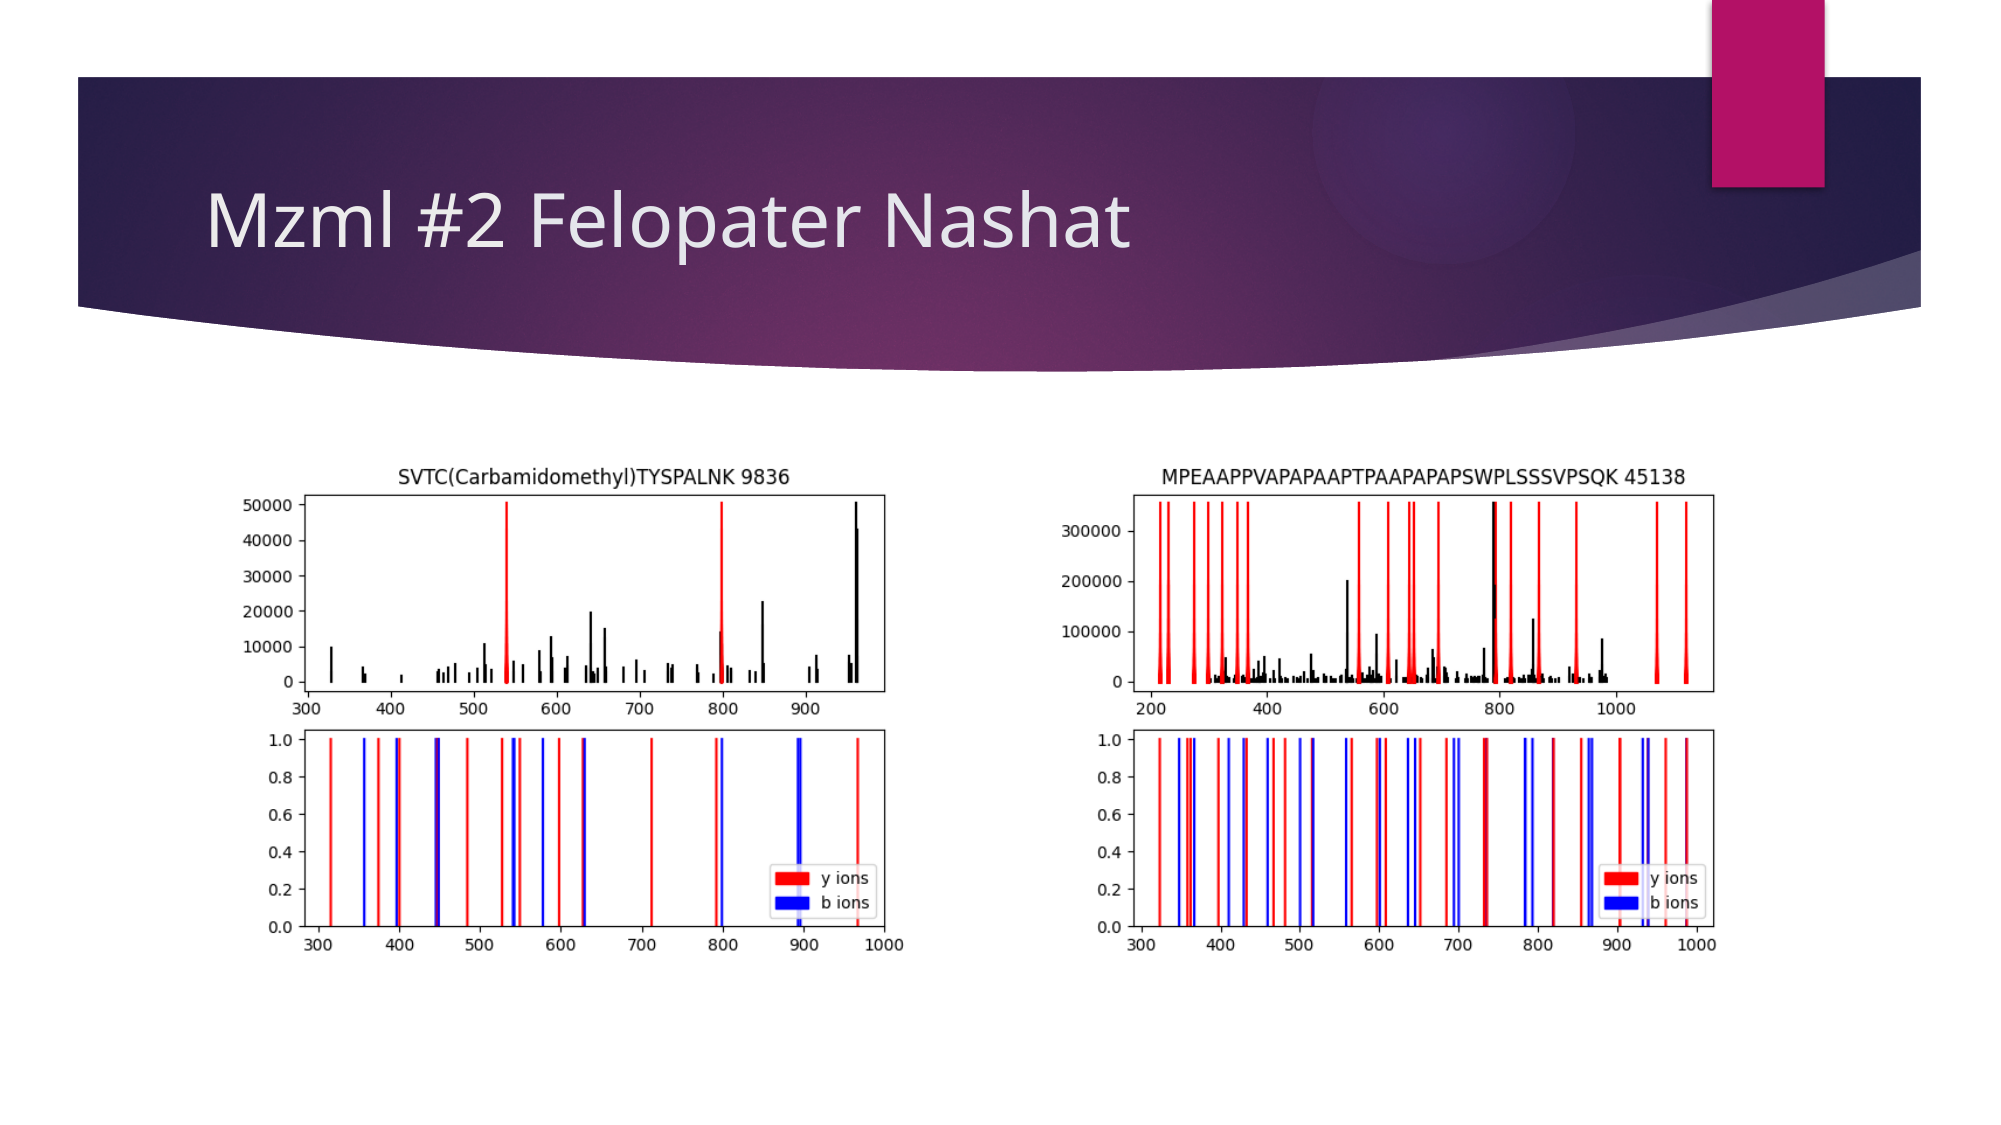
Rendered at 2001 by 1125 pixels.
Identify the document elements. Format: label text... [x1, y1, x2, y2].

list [1040, 426, 1789, 988]
title Mzml #2 Felopater Nashat [189, 159, 1627, 276]
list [211, 426, 960, 988]
